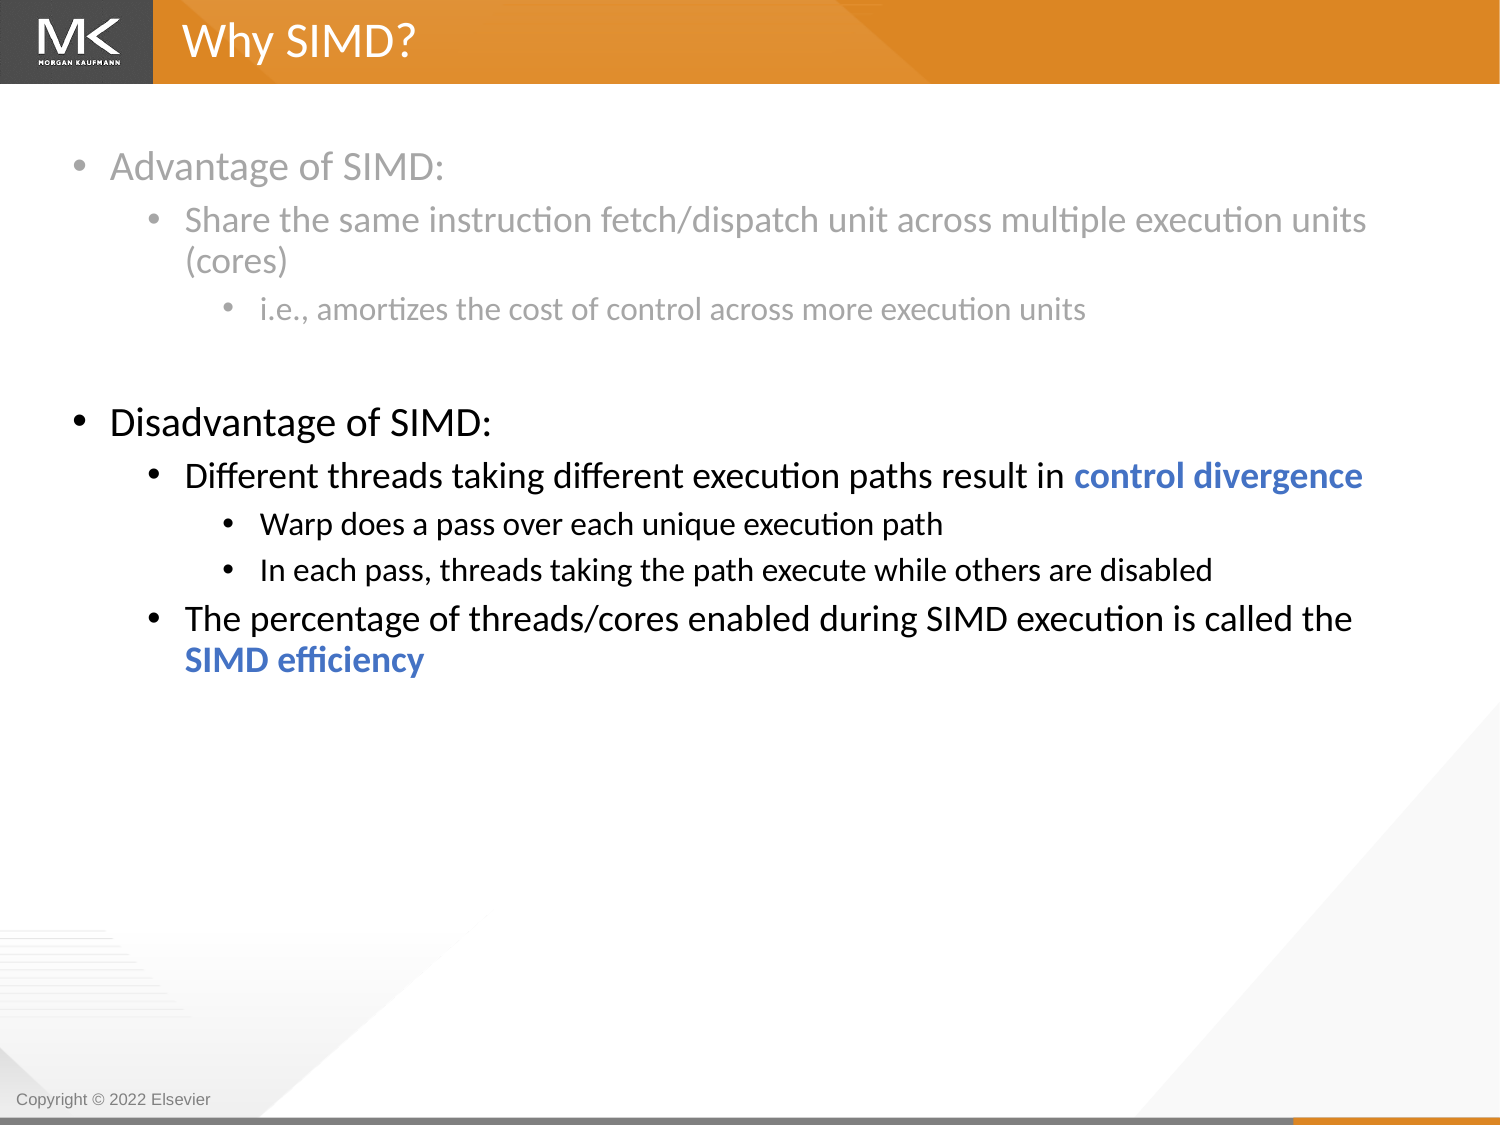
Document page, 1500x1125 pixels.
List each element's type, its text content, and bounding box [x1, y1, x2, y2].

picture [0, 0, 1500, 84]
list Advantage of SIMD: Share the same instruction fetch/dispatch unit across multiple execution units (cores) i.e., amortizes the cost of control across more execution units Disadvantage of SIMD: Different threads taking different execution paths result in control divergence Warp does a pass over each unique execution path In each pass, threads taking the path execute while others are disabled The percentage of threads/cores enabled during SIMD execution is called the SIMD efficiency [57, 137, 1447, 1054]
picture [0, 908, 495, 1117]
list Why SIMD? [167, 7, 1461, 82]
